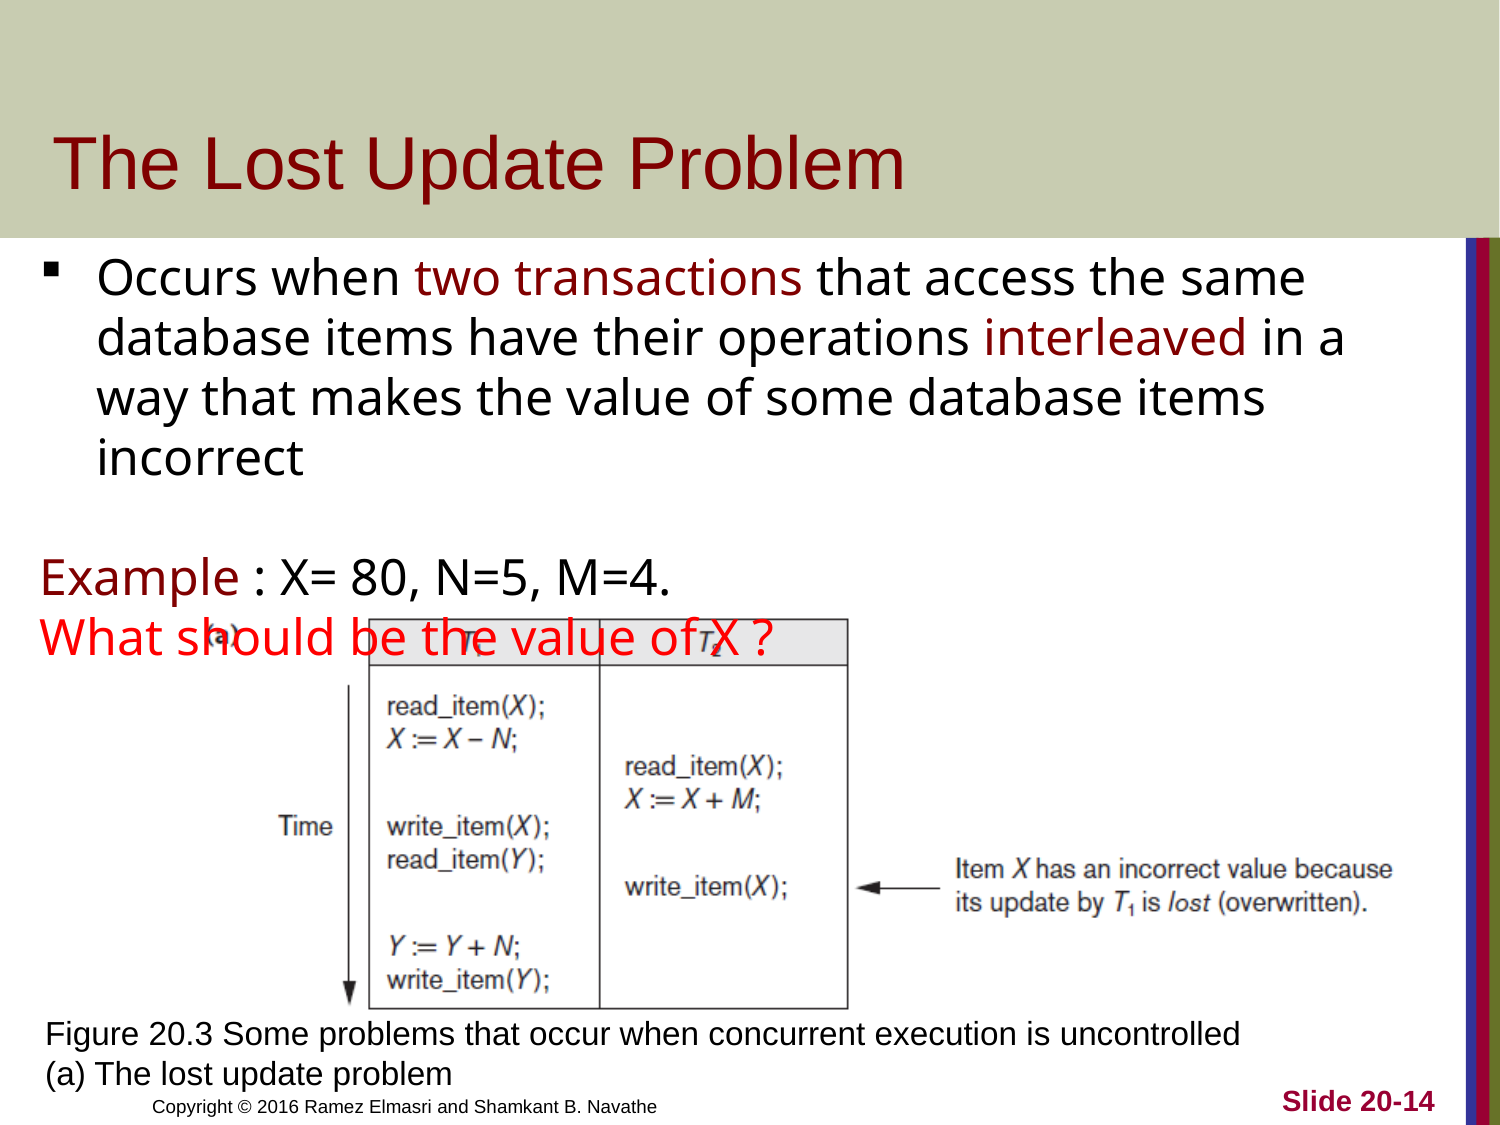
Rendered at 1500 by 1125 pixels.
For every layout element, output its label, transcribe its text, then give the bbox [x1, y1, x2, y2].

title The Lost Update Problem [37, 49, 1317, 213]
text_box Figure 20.3 Some problems that occur when concurrent execution is uncontrolled (a) The lost update problem [30, 1004, 1300, 1100]
slide_number Slide 20-14 [1137, 1049, 1451, 1125]
picture [187, 603, 1401, 1024]
text_box Occurs when two transactions that access the same database items have their operations interleaved in a way that makes the value of some database items incorrect Example : X= 80, N=5, M=4. What should be the value of X ? [24, 237, 1400, 673]
